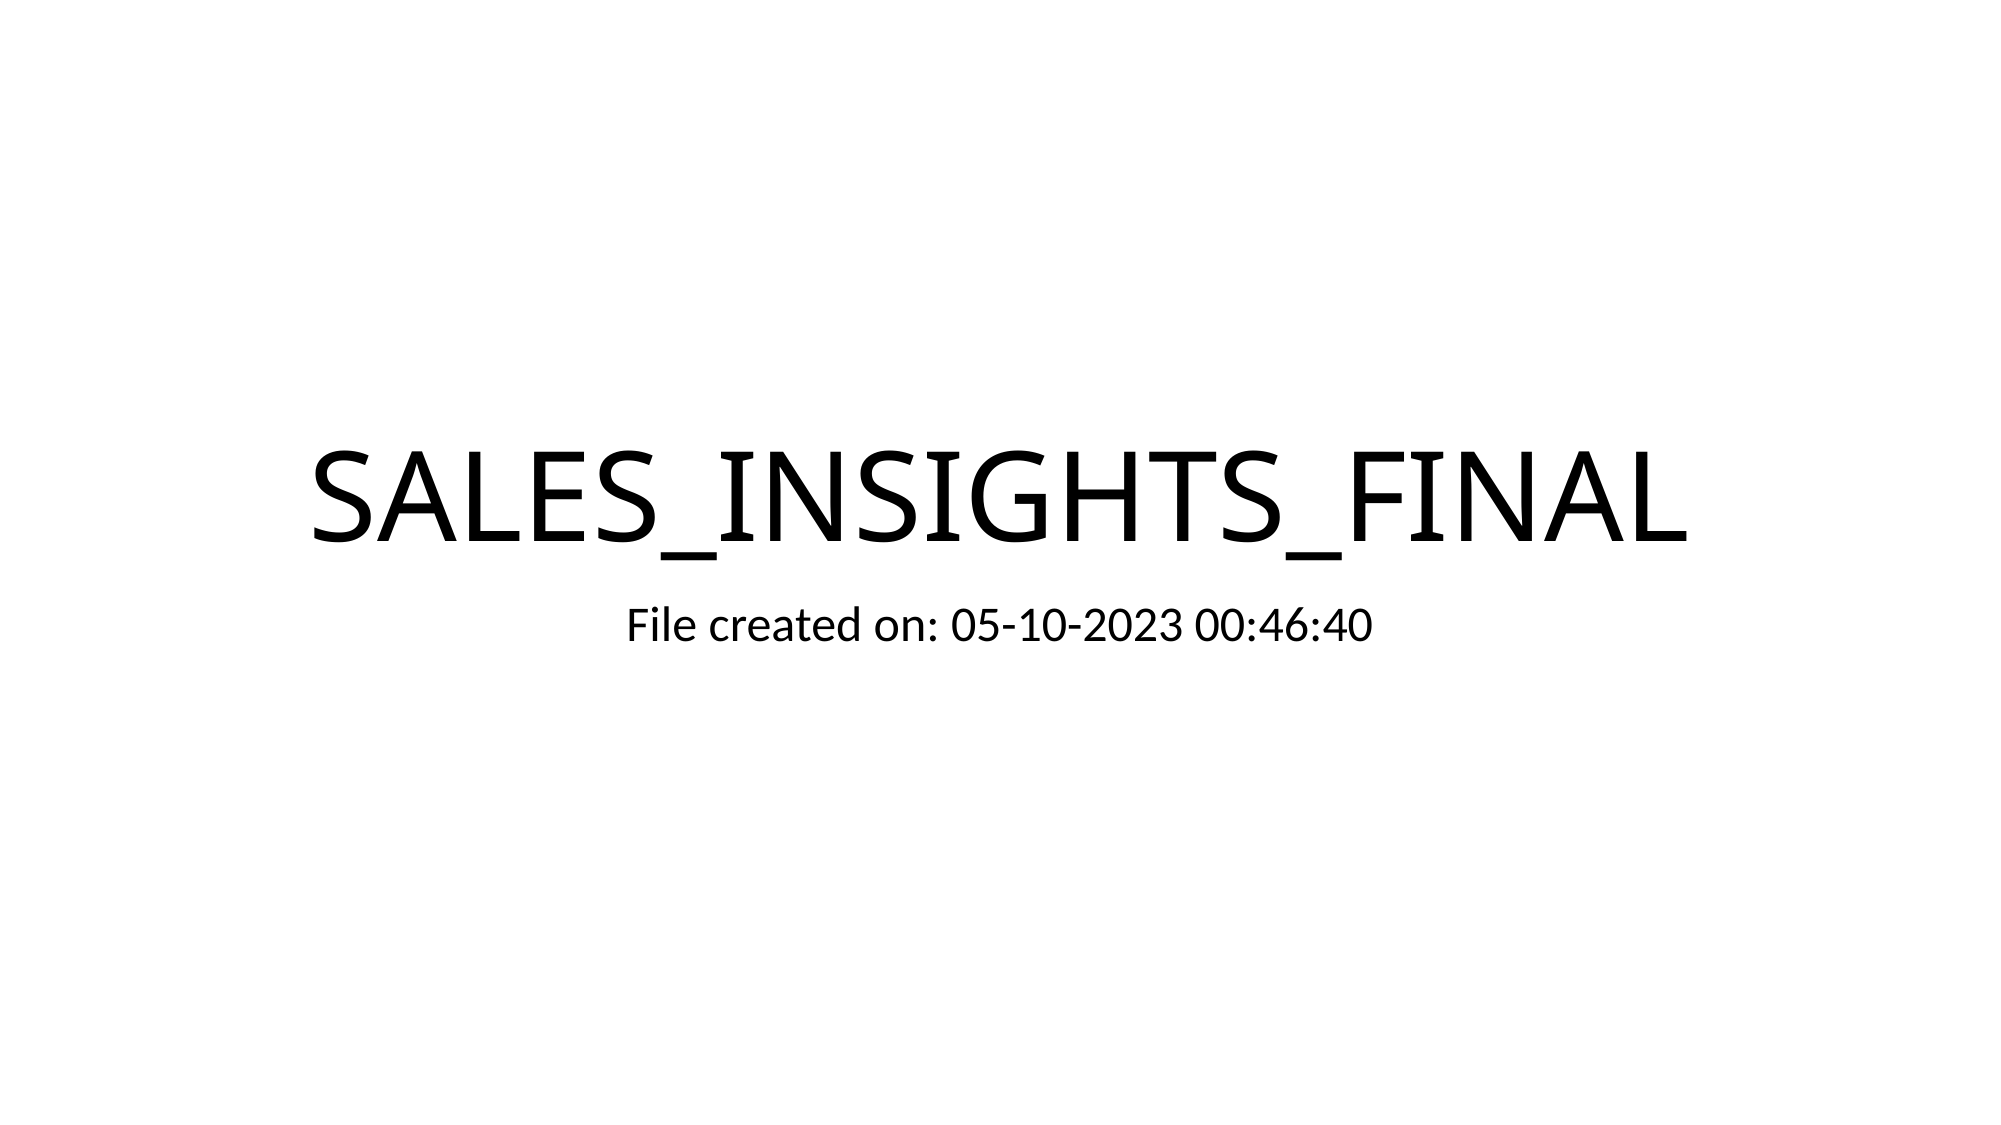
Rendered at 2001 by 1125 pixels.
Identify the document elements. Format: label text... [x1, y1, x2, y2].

title SALES_INSIGHTS_FINAL [249, 184, 1750, 576]
subtitle File created on: 05-10-2023 00:46:40 [249, 590, 1750, 863]
